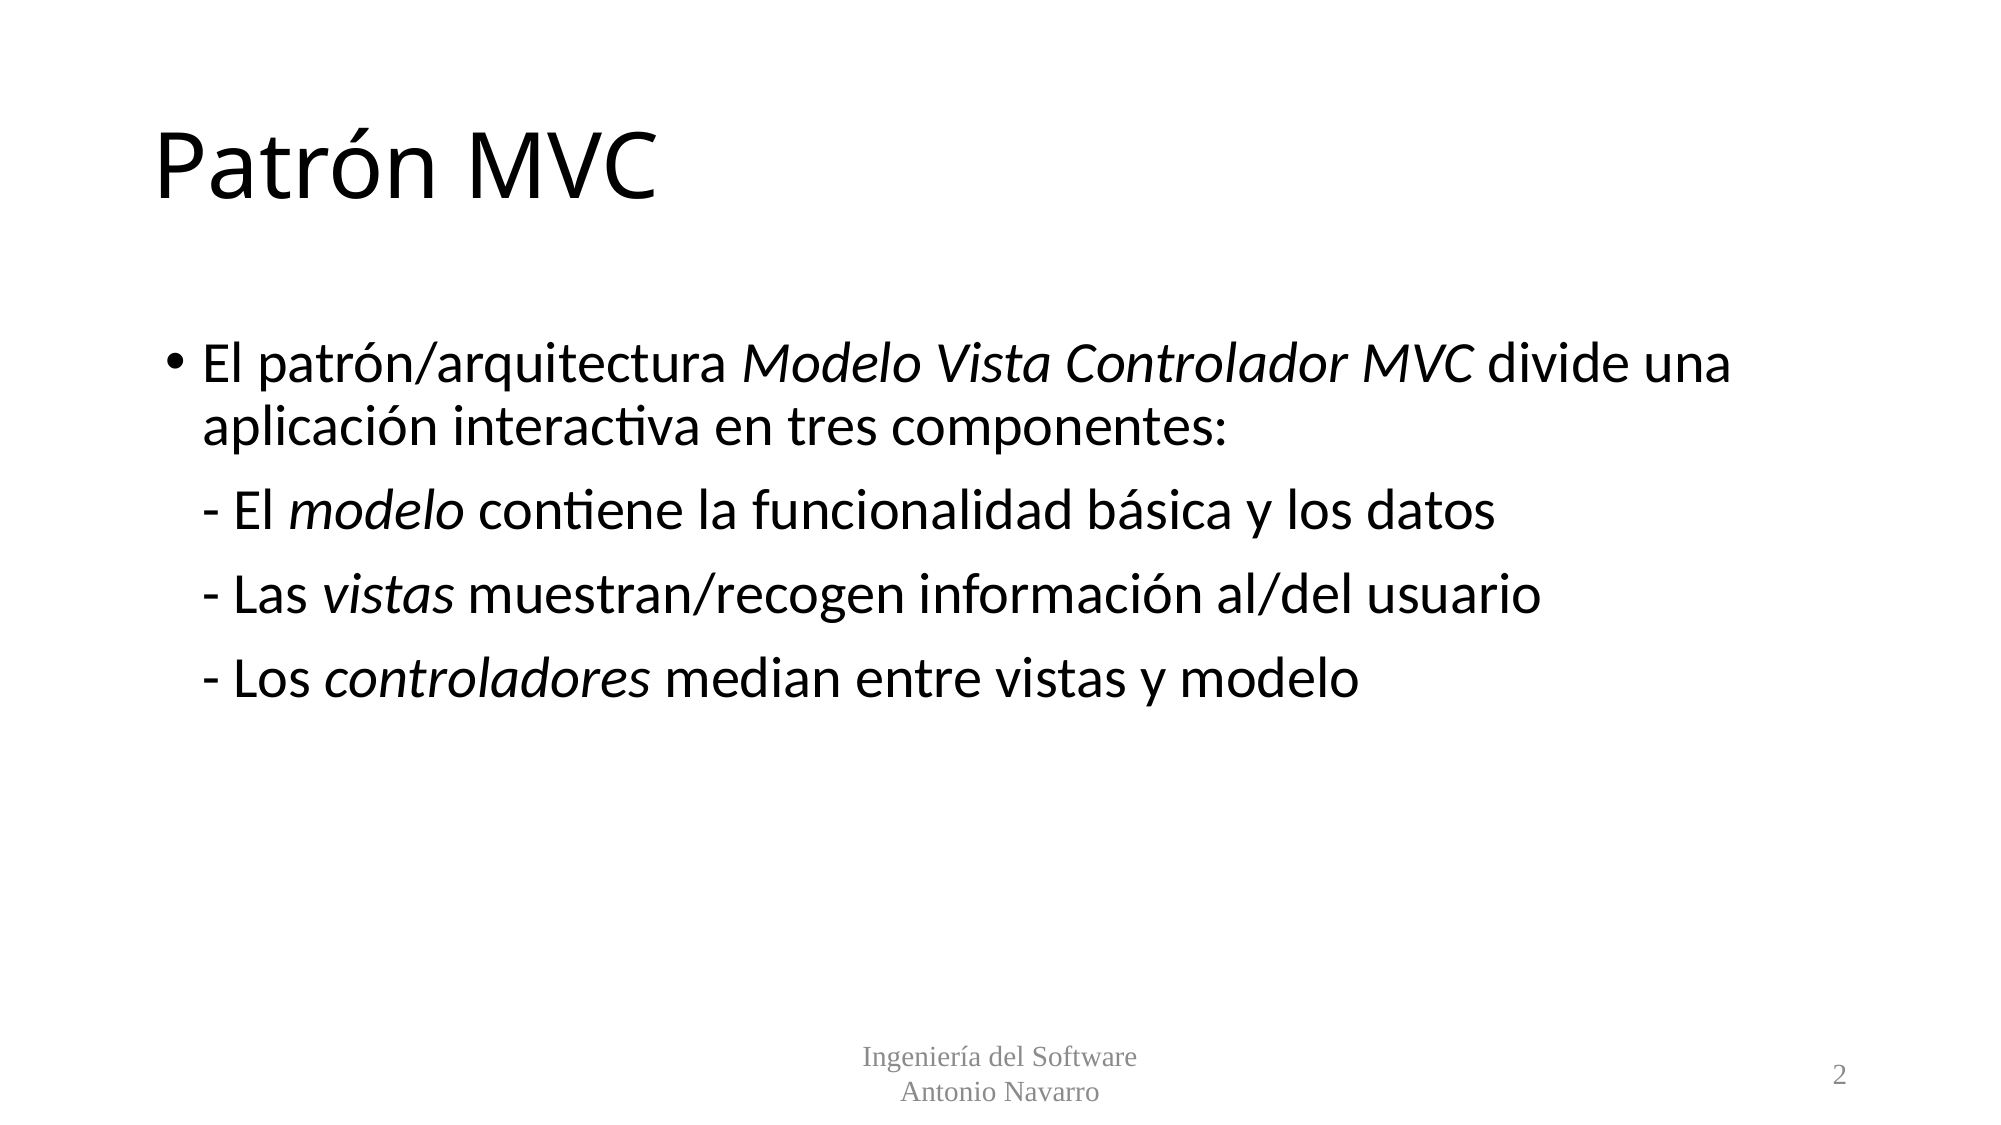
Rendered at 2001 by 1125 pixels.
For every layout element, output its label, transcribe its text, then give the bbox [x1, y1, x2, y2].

list El patrón/arquitectura Modelo Vista Controlador MVC divide una aplicación interactiva en tres componentes: - El modelo contiene la funcionalidad básica y los datos - Las vistas muestran/recogen información al/del usuario - Los controladores median entre vistas y modelo [150, 324, 1958, 1000]
footer Ingeniería del Software Antonio Navarro [662, 1042, 1338, 1103]
slide_number 2 [1412, 1042, 1863, 1103]
title Patrón MVC [137, 59, 1863, 278]
